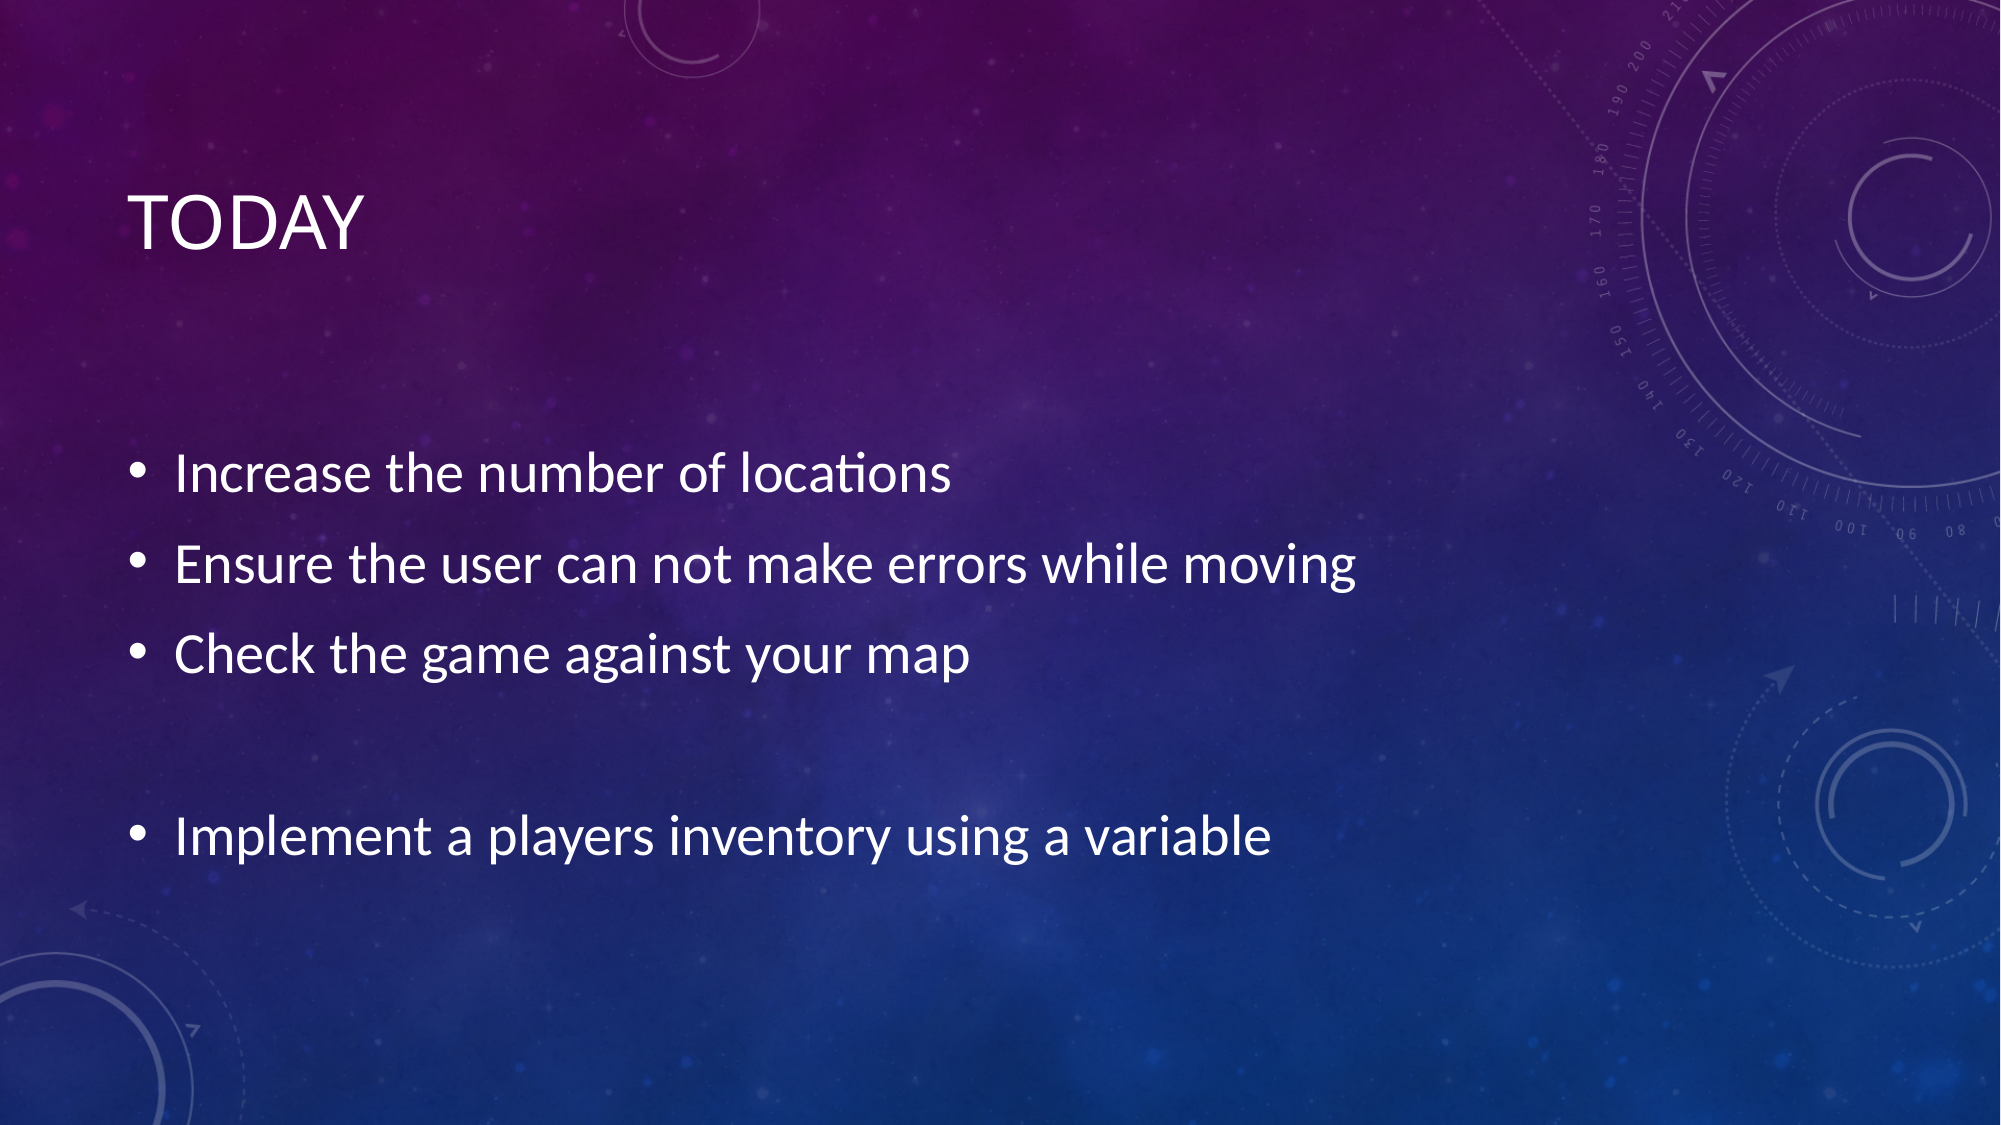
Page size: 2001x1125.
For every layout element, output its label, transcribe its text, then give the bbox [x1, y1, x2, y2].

title today [112, 99, 1775, 339]
picture [0, 0, 2001, 1125]
list Increase the number of locations Ensure the user can not make errors while moving Check the game against your map Implement a players inventory using a variable [112, 351, 1775, 950]
